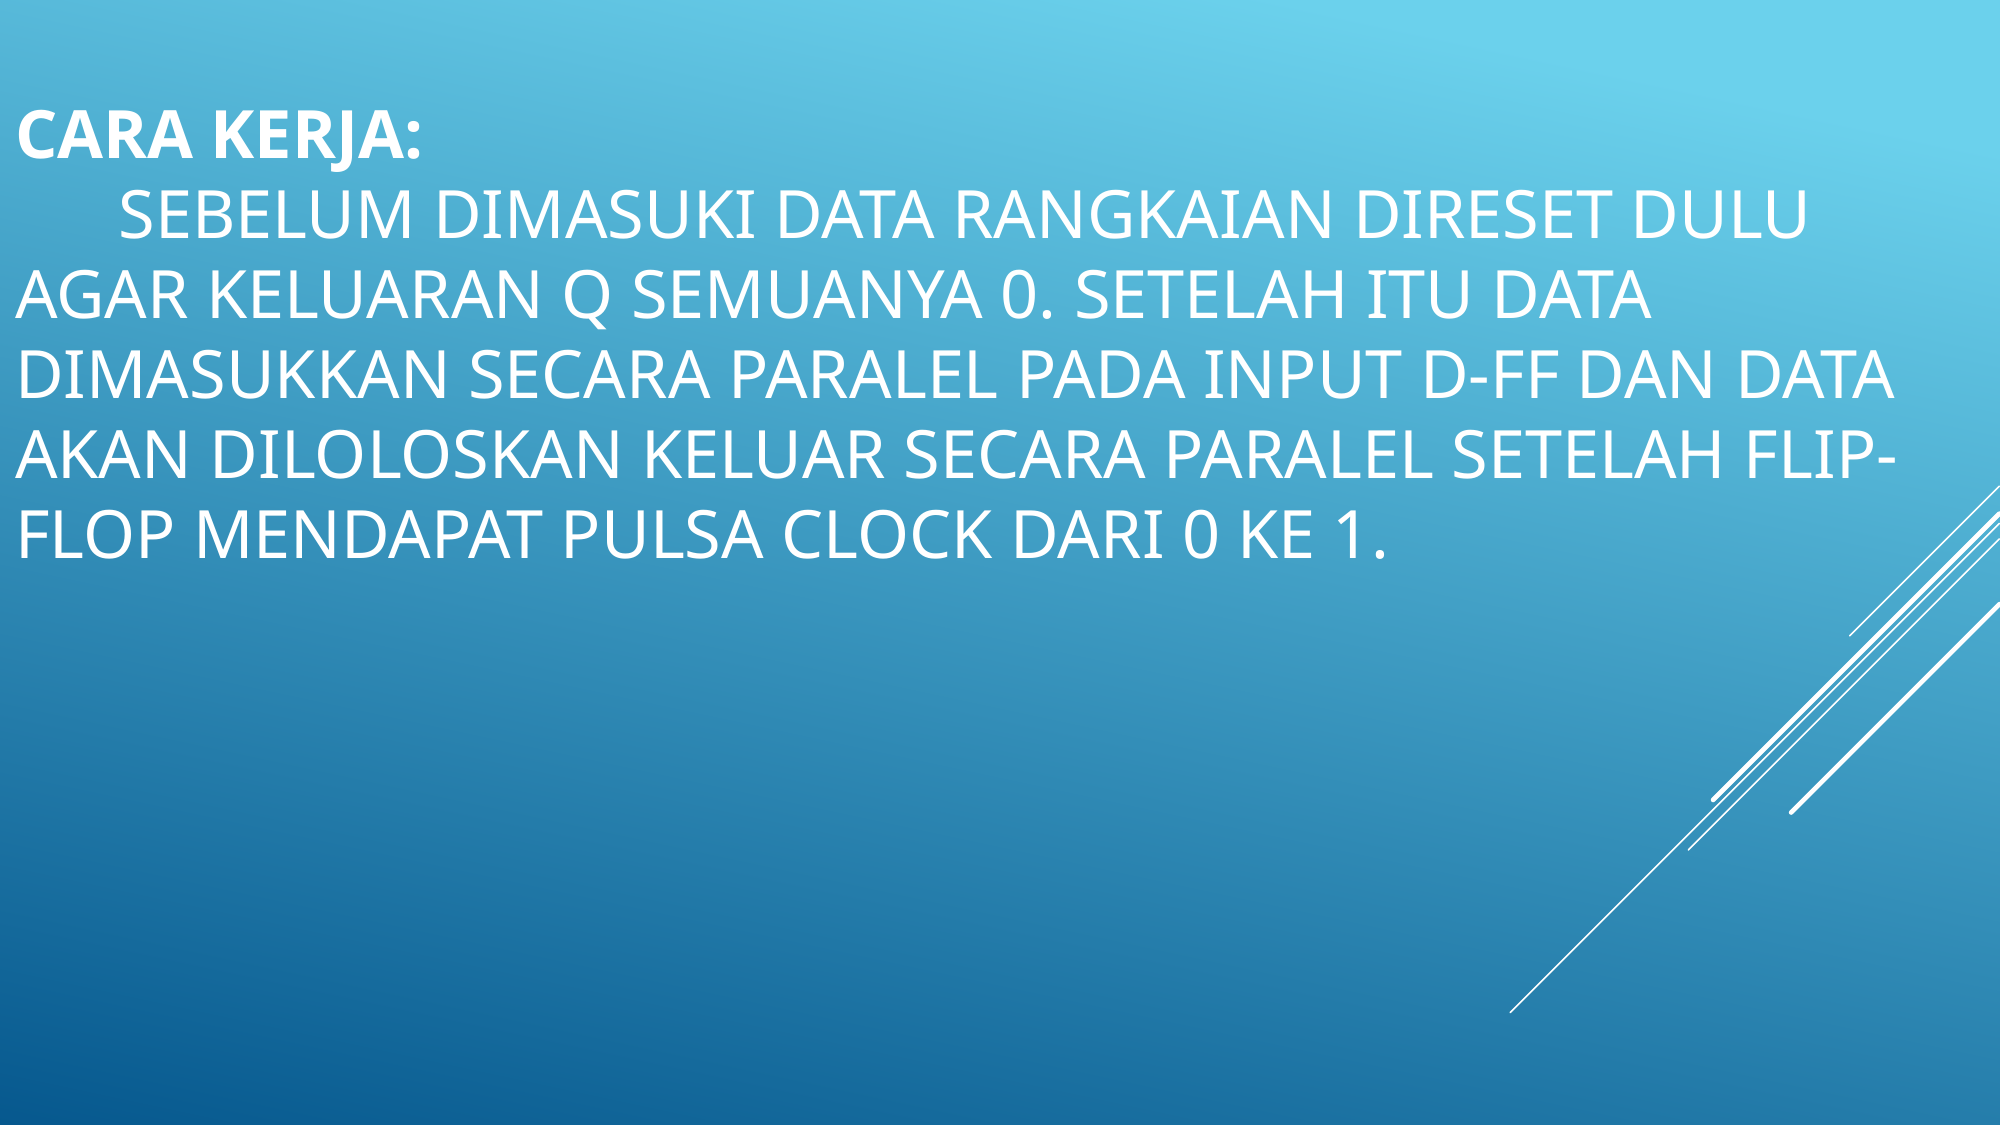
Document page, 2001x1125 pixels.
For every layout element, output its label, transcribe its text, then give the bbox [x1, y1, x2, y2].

title Cara kerja: Sebelum dimasuki data rangkaian direset dulu agar keluaran Q semuanya 0. Setelah itu data dimasukkan secara paralel pada input D-FF dan data akan diloloskan keluar secara paralel setelah flip-flop mendapat pulsa clock dari 0 ke 1. [0, 0, 2000, 744]
